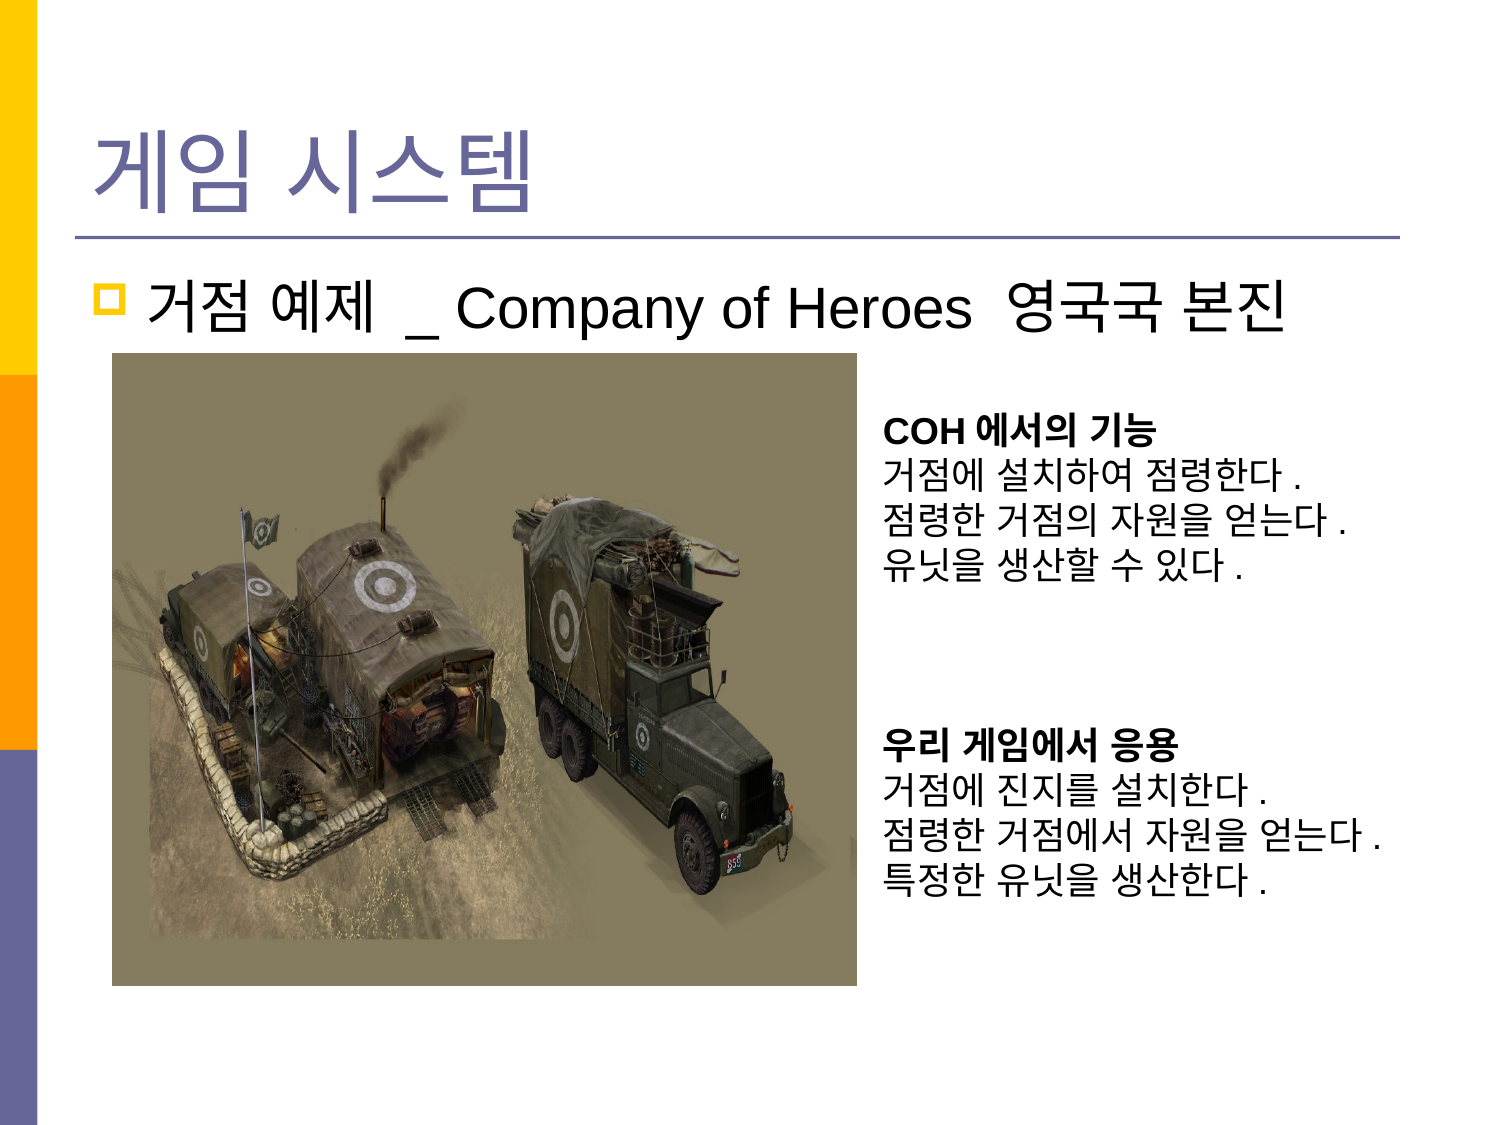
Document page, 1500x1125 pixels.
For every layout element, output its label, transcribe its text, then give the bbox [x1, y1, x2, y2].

list 거점 예제 _ Company of Heroes 영국국 본진 [75, 262, 1425, 1006]
picture [111, 353, 857, 986]
title 게임 시스템 [75, 45, 1425, 233]
text_box COH에서의 기능 거점에 설치하여 점령한다. 점령한 거점의 자원을 얻는다. 유닛을 생산할 수 있다. 우리 게임에서 응용 거점에 진지를 설치한다. 점령한 거점에서 자원을 얻는다. 특정한 유닛을 생산한다. [868, 354, 1463, 910]
